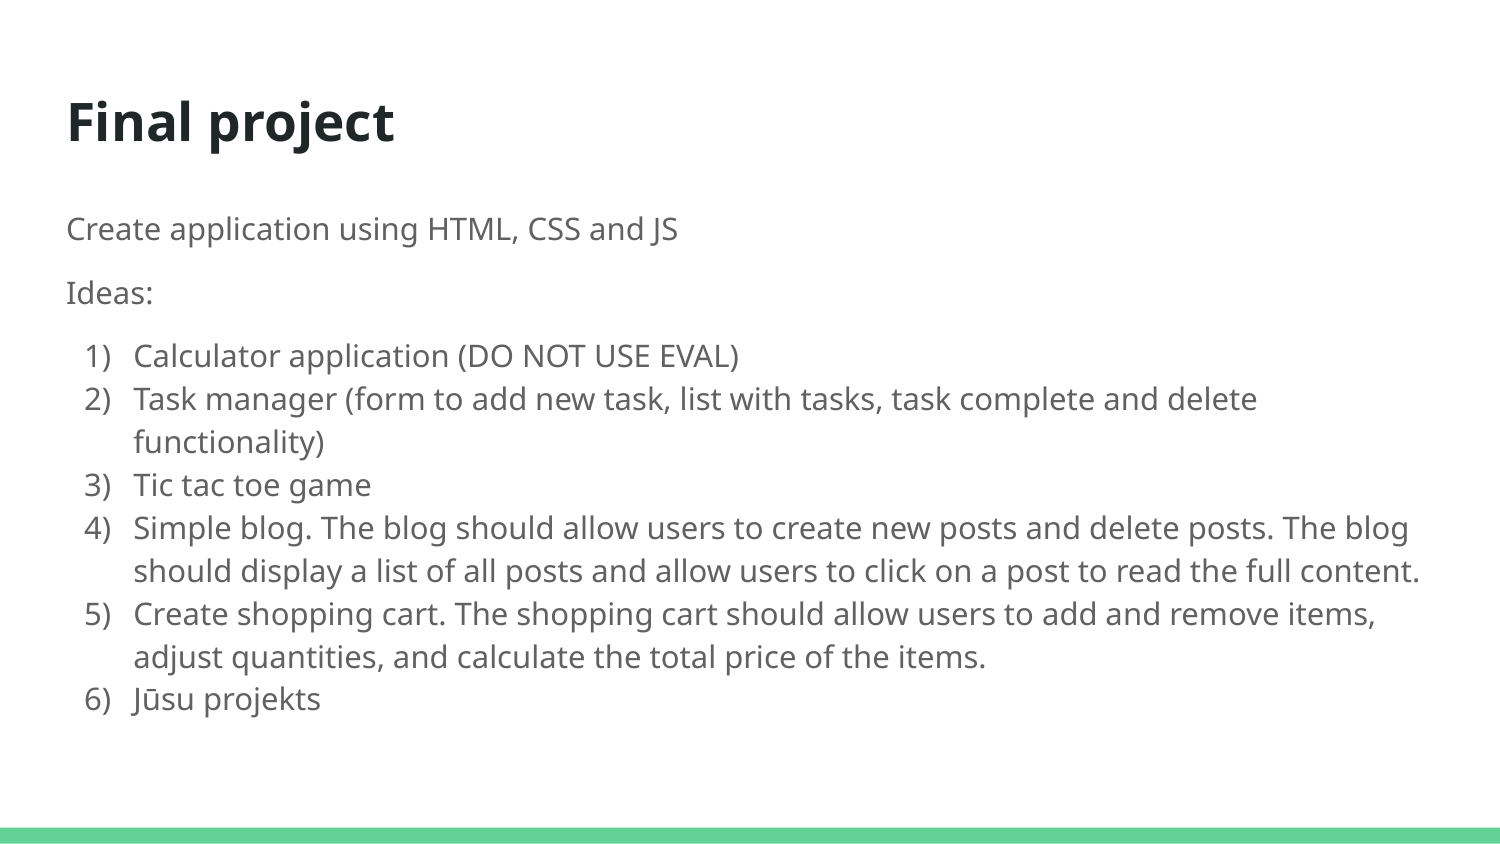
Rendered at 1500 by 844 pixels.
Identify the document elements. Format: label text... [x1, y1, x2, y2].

title Final project [51, 72, 1449, 167]
list Create application using HTML, CSS and JS Ideas: Calculator application (DO NOT USE EVAL) Task manager (form to add new task, list with tasks, task complete and delete functionality) Tic tac toe game Simple blog. The blog should allow users to create new posts and delete posts. The blog should display a list of all posts and allow users to click on a post to read the full content. Create shopping cart. The shopping cart should allow users to add and remove items, adjust quantities, and calculate the total price of the items. Jūsu projekts [51, 189, 1449, 750]
